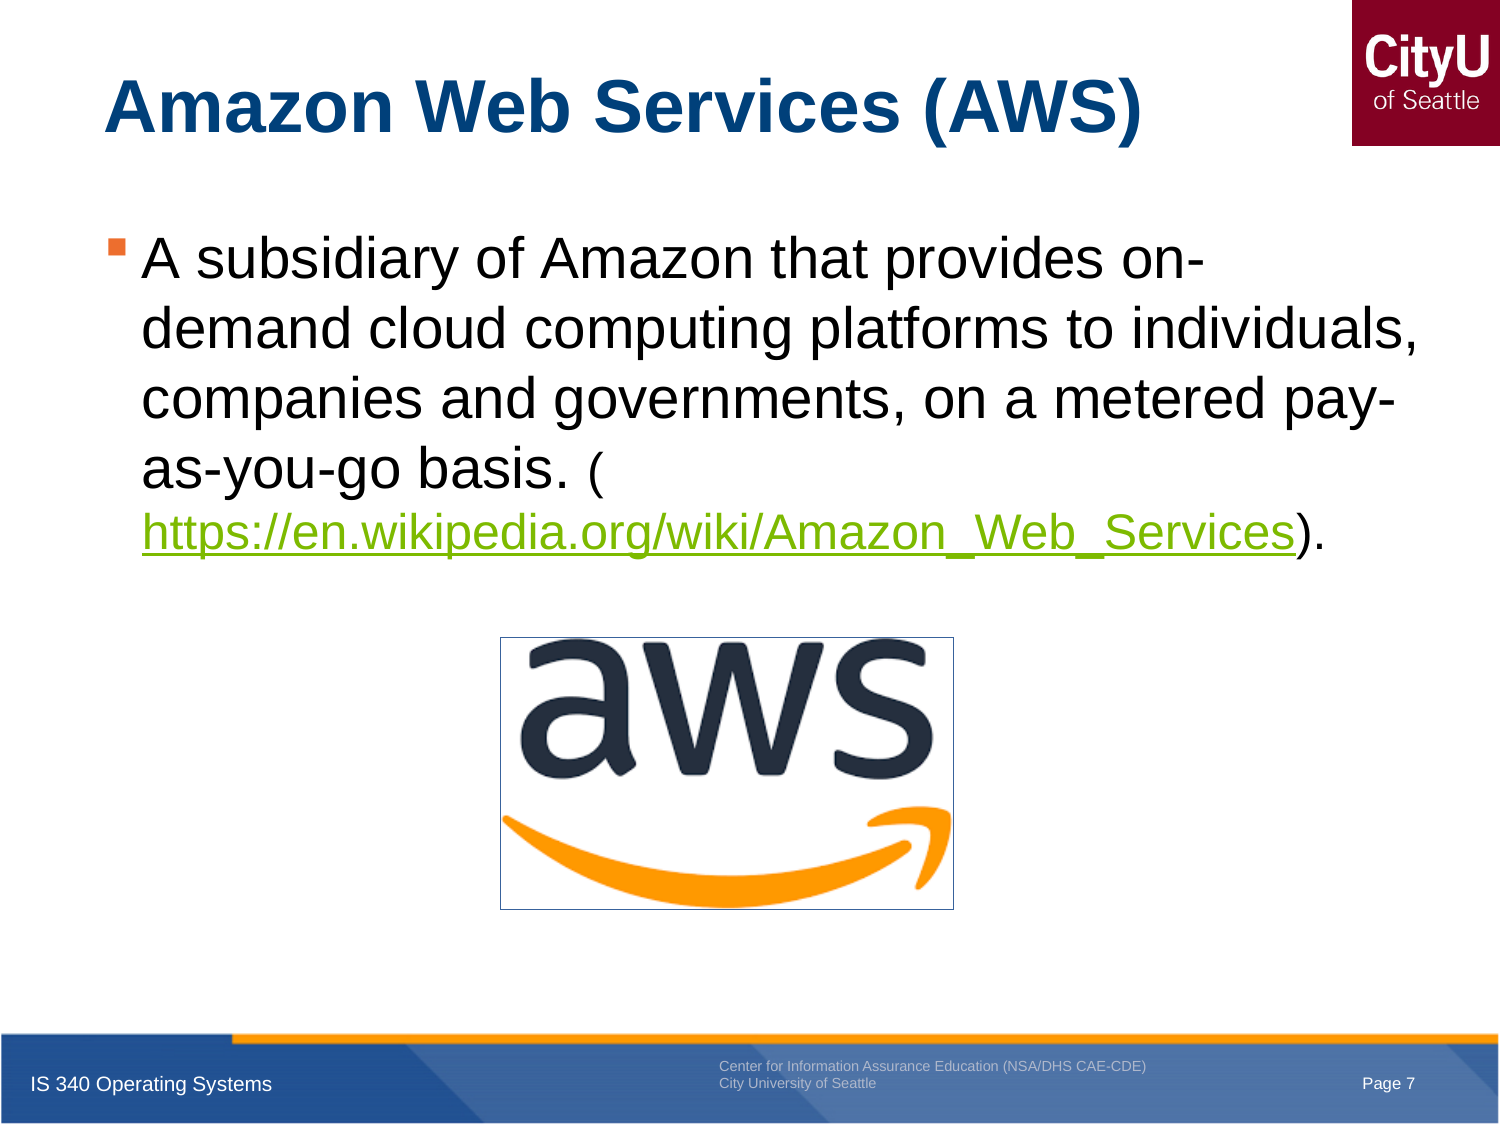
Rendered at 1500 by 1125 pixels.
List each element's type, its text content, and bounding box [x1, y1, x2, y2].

picture [499, 637, 954, 910]
picture [1352, 0, 1500, 146]
list A subsidiary of Amazon that provides on-demand cloud computing platforms to individuals, companies and governments, on a metered pay-as-you-go basis. (https://en.wikipedia.org/wiki/Amazon_Web_Services). [88, 212, 1451, 576]
title Amazon Web Services (AWS) [88, 49, 1451, 212]
picture [0, 1032, 1500, 1125]
